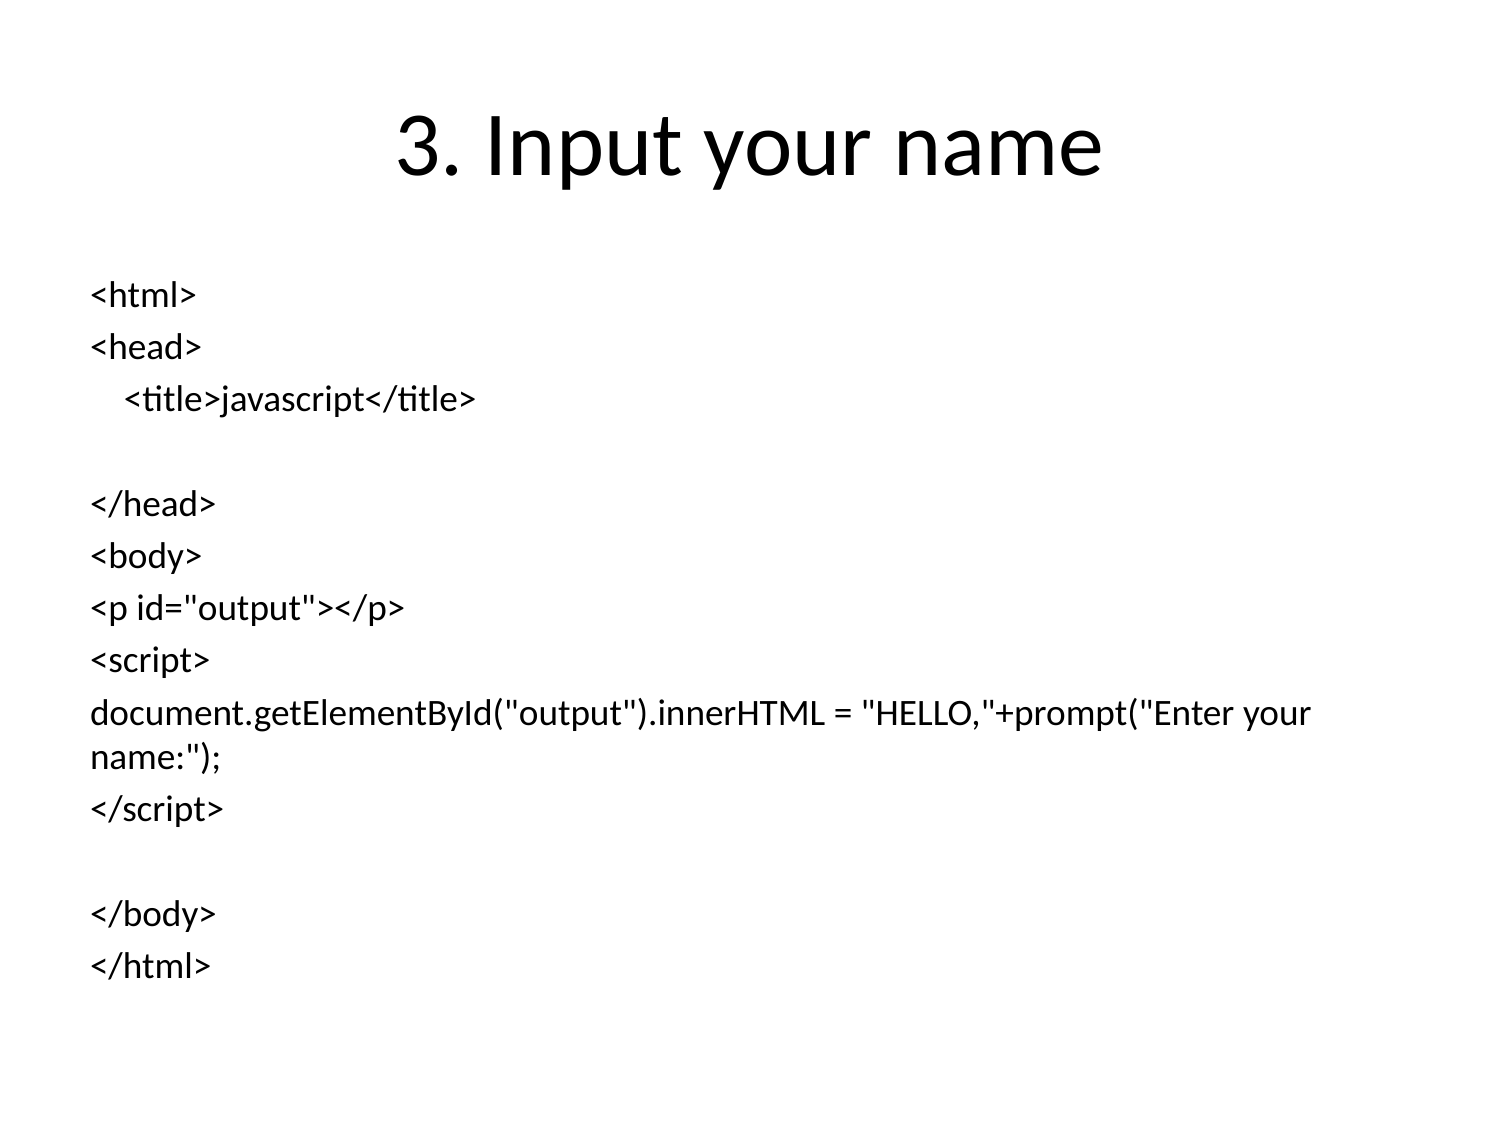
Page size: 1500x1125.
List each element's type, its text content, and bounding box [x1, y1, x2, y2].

list <html> <head> <title>javascript</title> </head> <body> <p id="output"></p> <script> document.getElementById("output").innerHTML = "HELLO,"+prompt("Enter your name:"); </script> </body> </html> [75, 262, 1425, 1005]
title 3. Input your name [75, 45, 1425, 233]
